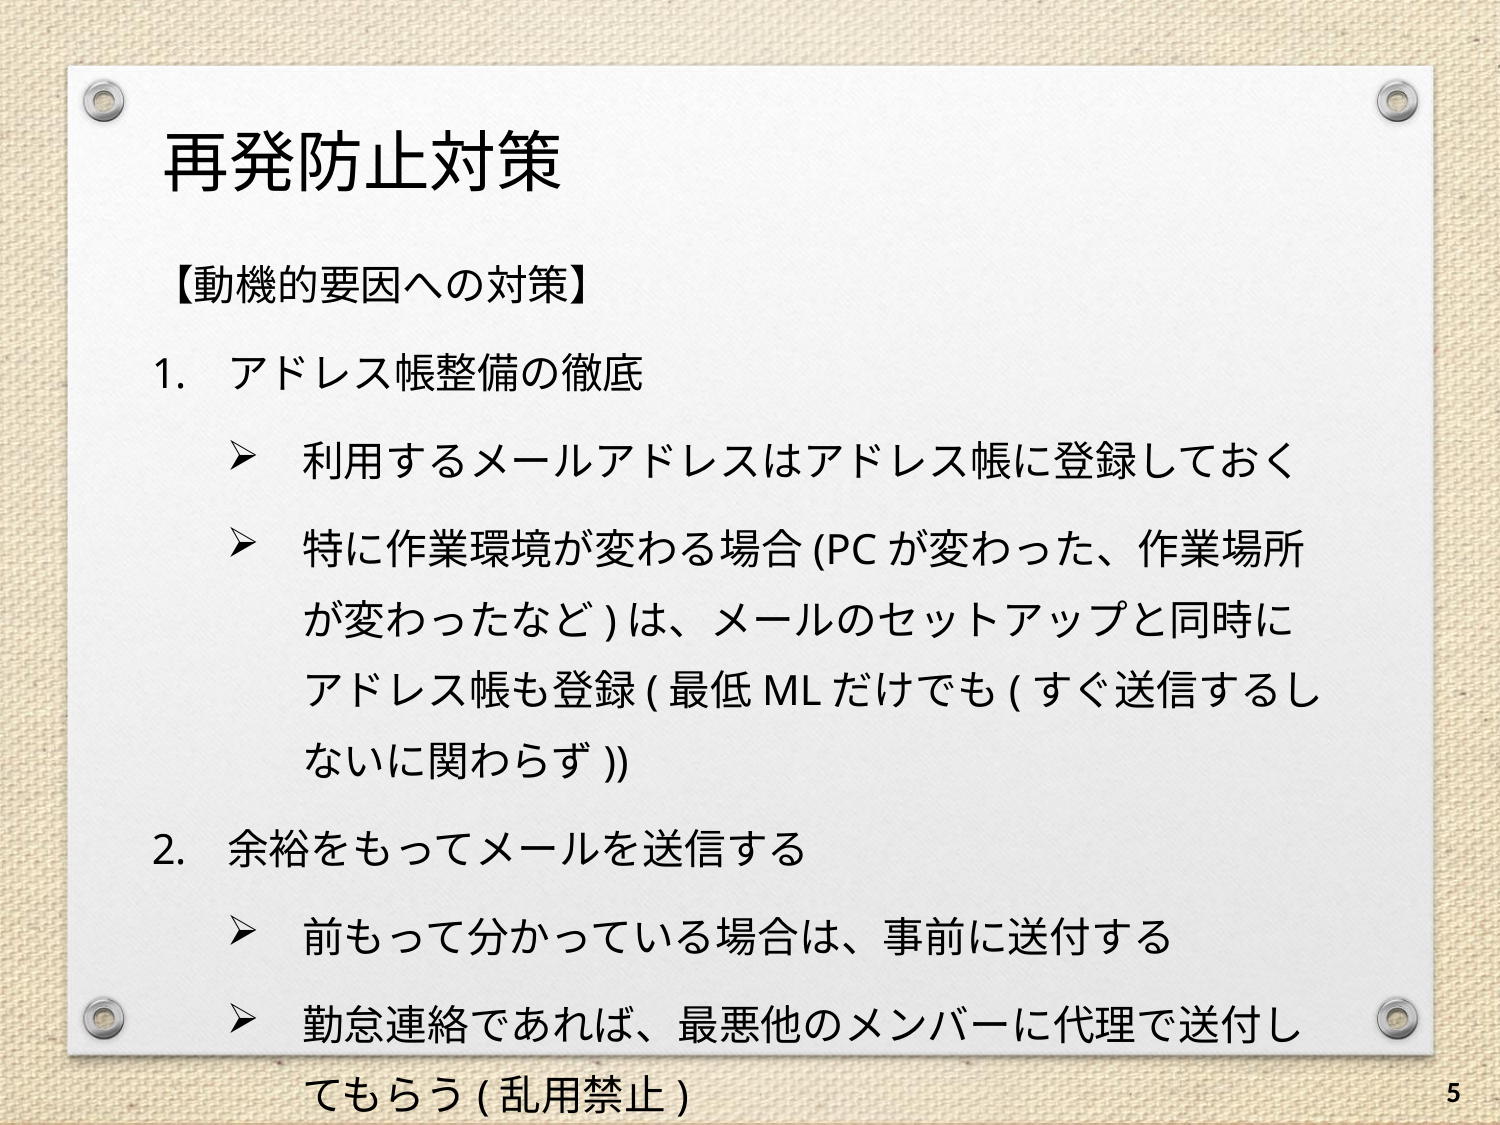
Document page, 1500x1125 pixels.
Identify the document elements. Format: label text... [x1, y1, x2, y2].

slide_number 5 [1442, 1119, 1466, 1125]
picture [0, 0, 1500, 1125]
text_box 【動機的要因への対策】 アドレス帳整備の徹底 利用するメールアドレスはアドレス帳に登録しておく 特に作業環境が変わる場合(PCが変わった、作業場所が変わったなど)は、メールのセットアップと同時にアドレス帳も登録(最低MLだけでも(すぐ送信するしないに関わらず)) 余裕をもってメールを送信する 前もって分かっている場合は、事前に送付する 勤怠連絡であれば、最悪他のメンバーに代理で送付してもらう(乱用禁止) [150, 256, 1466, 1119]
text_box 再発防止対策 [148, 112, 579, 208]
